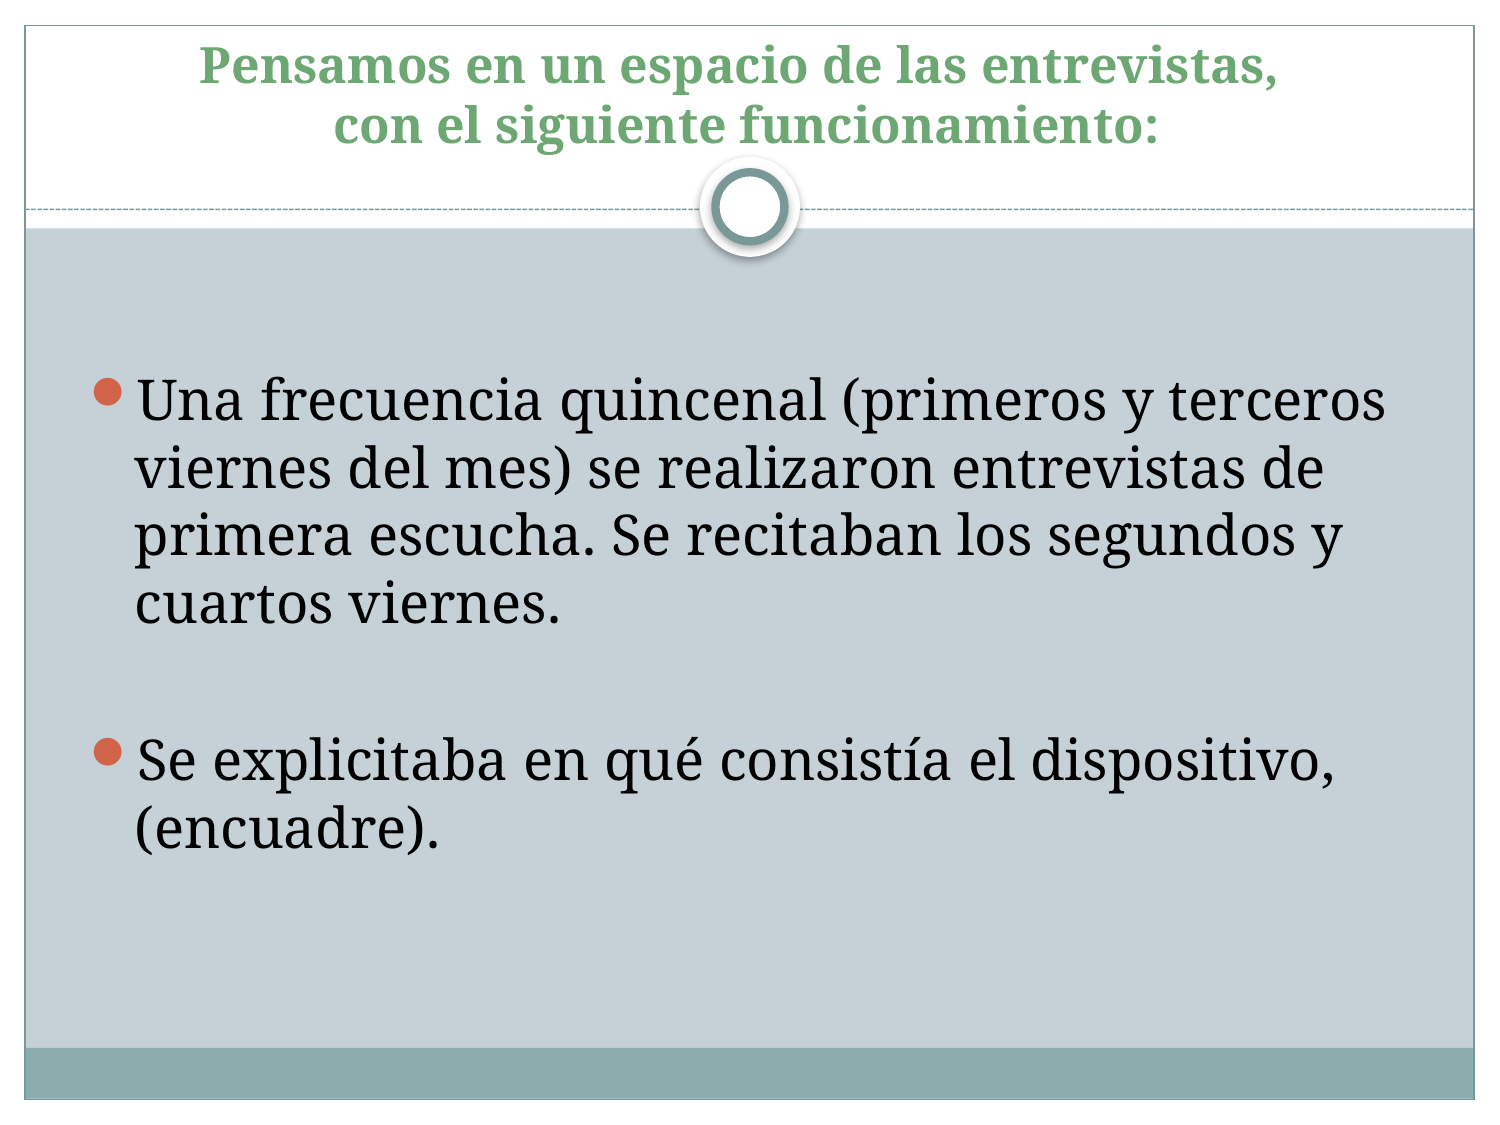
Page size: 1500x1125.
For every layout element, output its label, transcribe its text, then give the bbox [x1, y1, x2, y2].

title Pensamos en un espacio de las entrevistas, con el siguiente funcionamiento: [64, 30, 1415, 161]
list Una frecuencia quincenal (primeros y terceros viernes del mes) se realizaron entrevistas de primera escucha. Se recitaban los segundos y cuartos viernes. Se explicitaba en qué consistía el dispositivo, (encuadre). [75, 356, 1425, 976]
